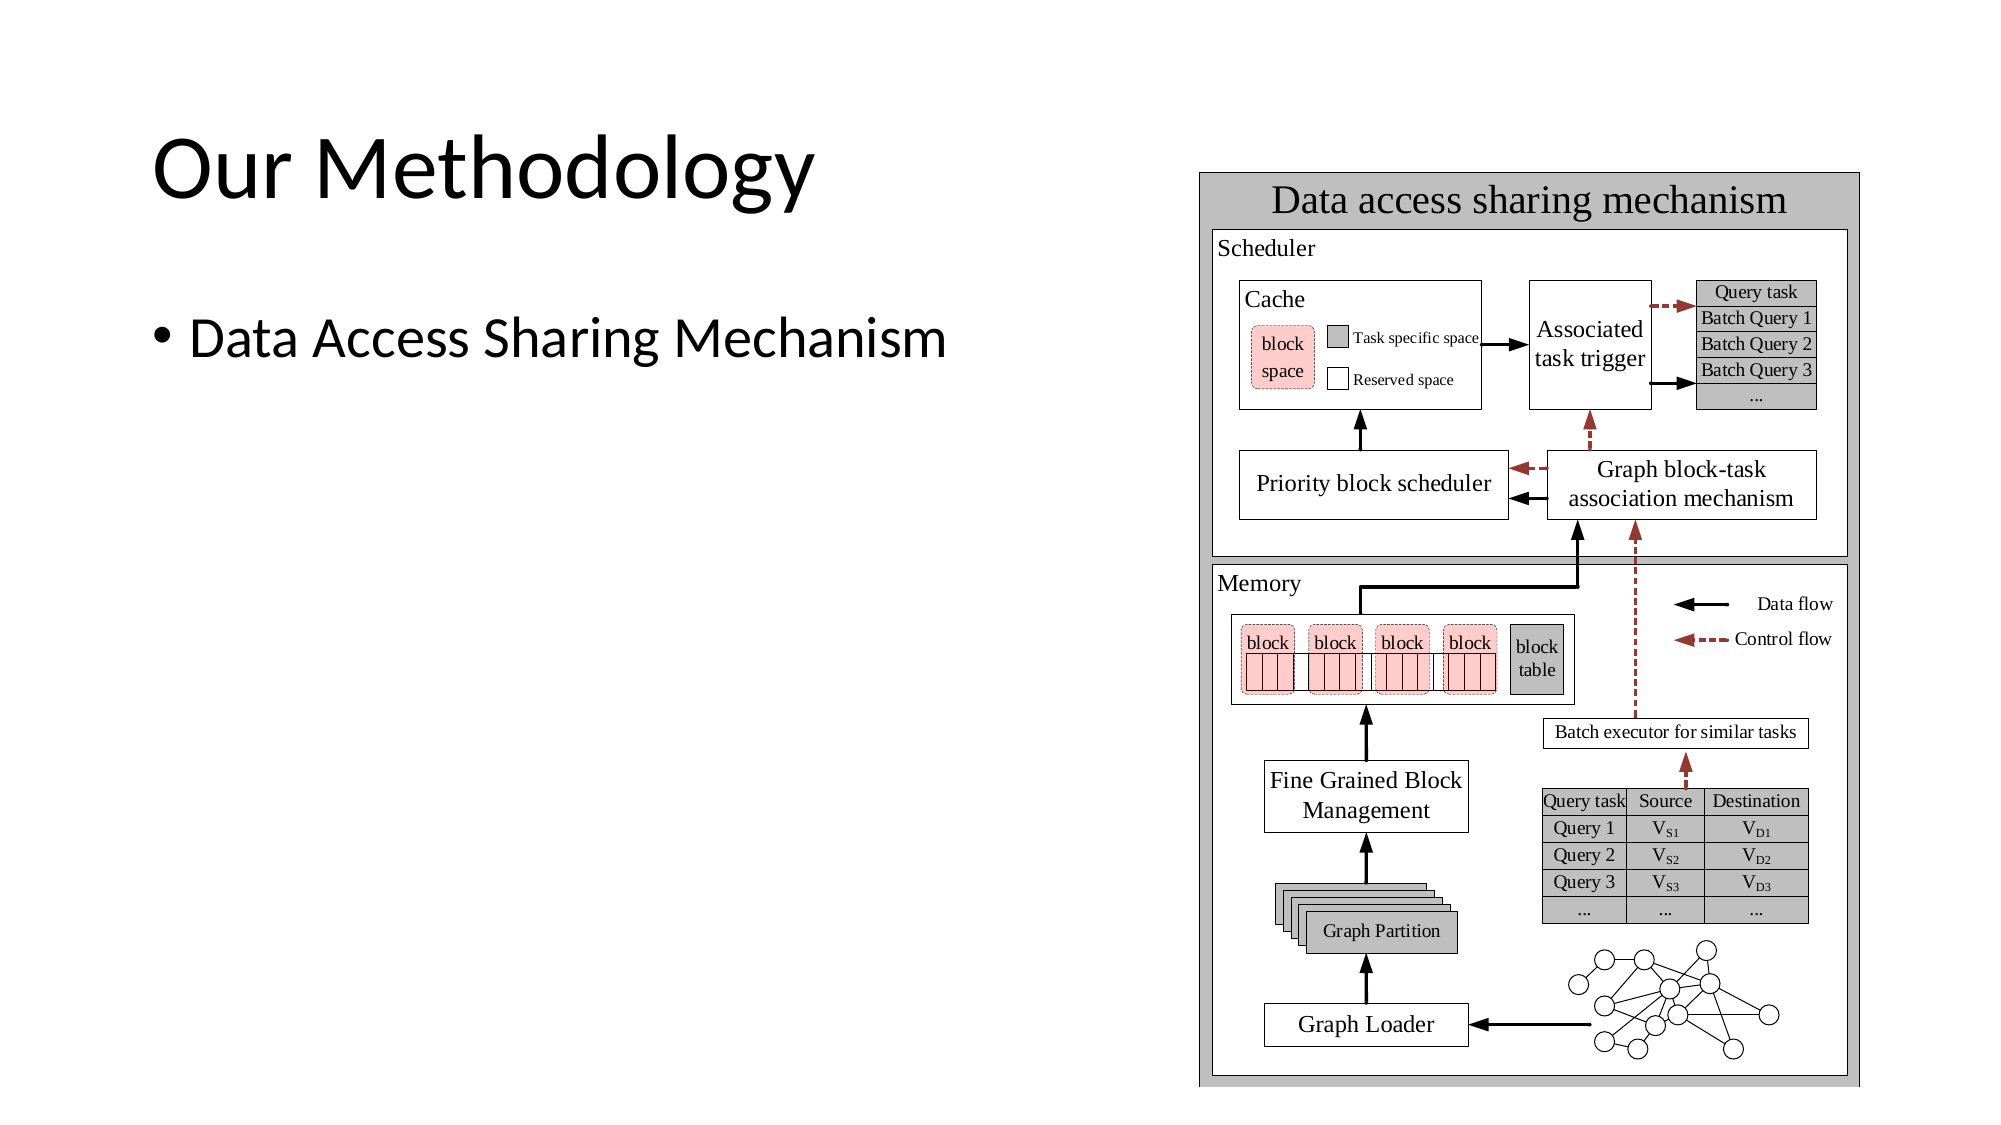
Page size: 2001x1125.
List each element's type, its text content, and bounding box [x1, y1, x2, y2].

list Data Access Sharing Mechanism [137, 299, 1197, 1014]
picture [1197, 165, 1860, 1087]
title Our Methodology [137, 59, 1863, 278]
